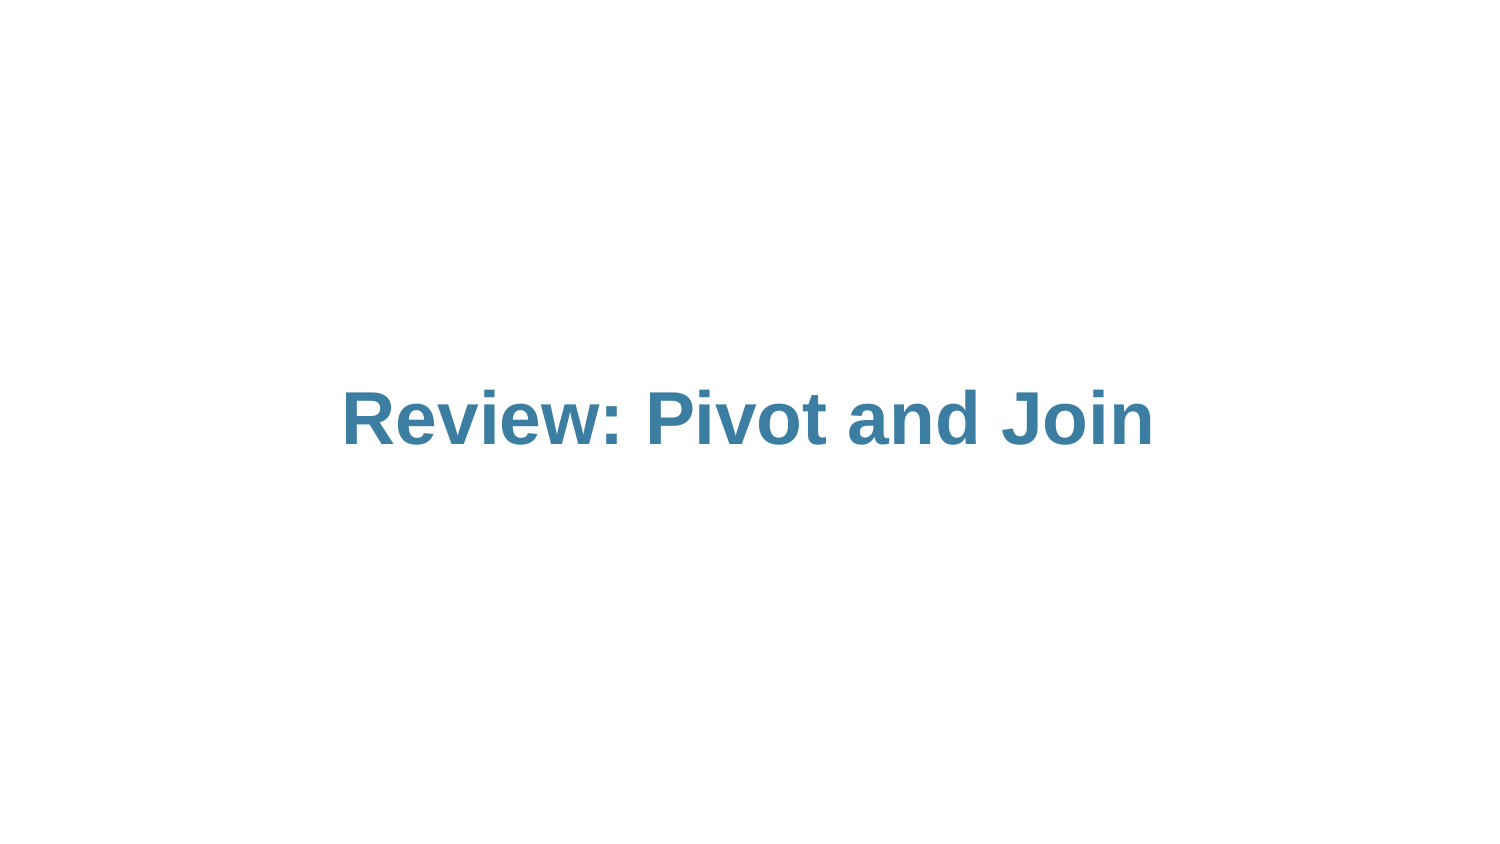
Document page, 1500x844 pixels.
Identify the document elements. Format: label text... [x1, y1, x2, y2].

title Review: Pivot and Join [339, 367, 1160, 511]
